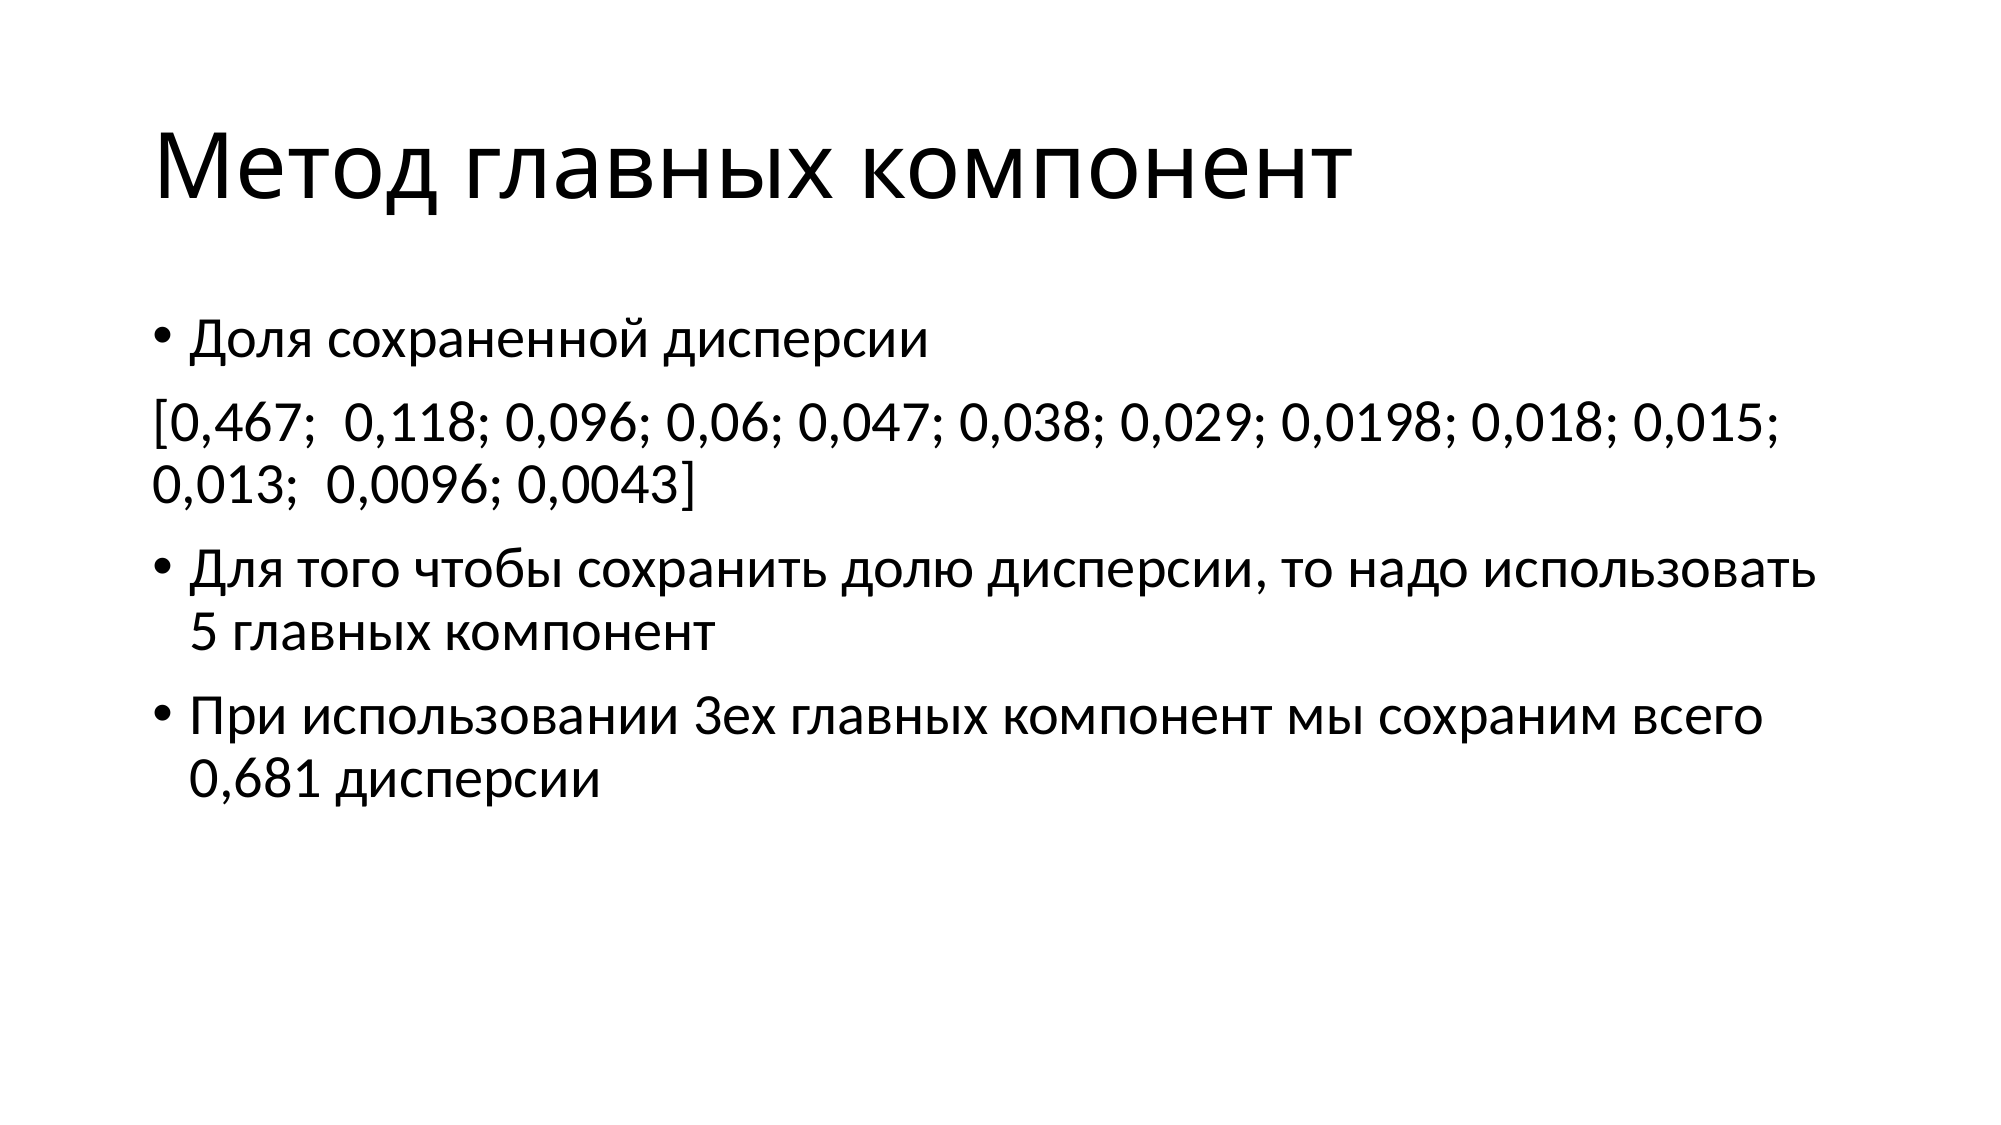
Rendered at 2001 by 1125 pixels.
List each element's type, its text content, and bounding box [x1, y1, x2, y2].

list Доля сохраненной дисперсии [0,467; 0,118; 0,096; 0,06; 0,047; 0,038; 0,029; 0,0198; 0,018; 0,015; 0,013; 0,0096; 0,0043] Для того чтобы сохранить долю дисперсии, то надо использовать 5 главных компонент При использовании 3ех главных компонент мы сохраним всего 0,681 дисперсии [137, 299, 1863, 1014]
title Метод главных компонент [137, 59, 1863, 278]
